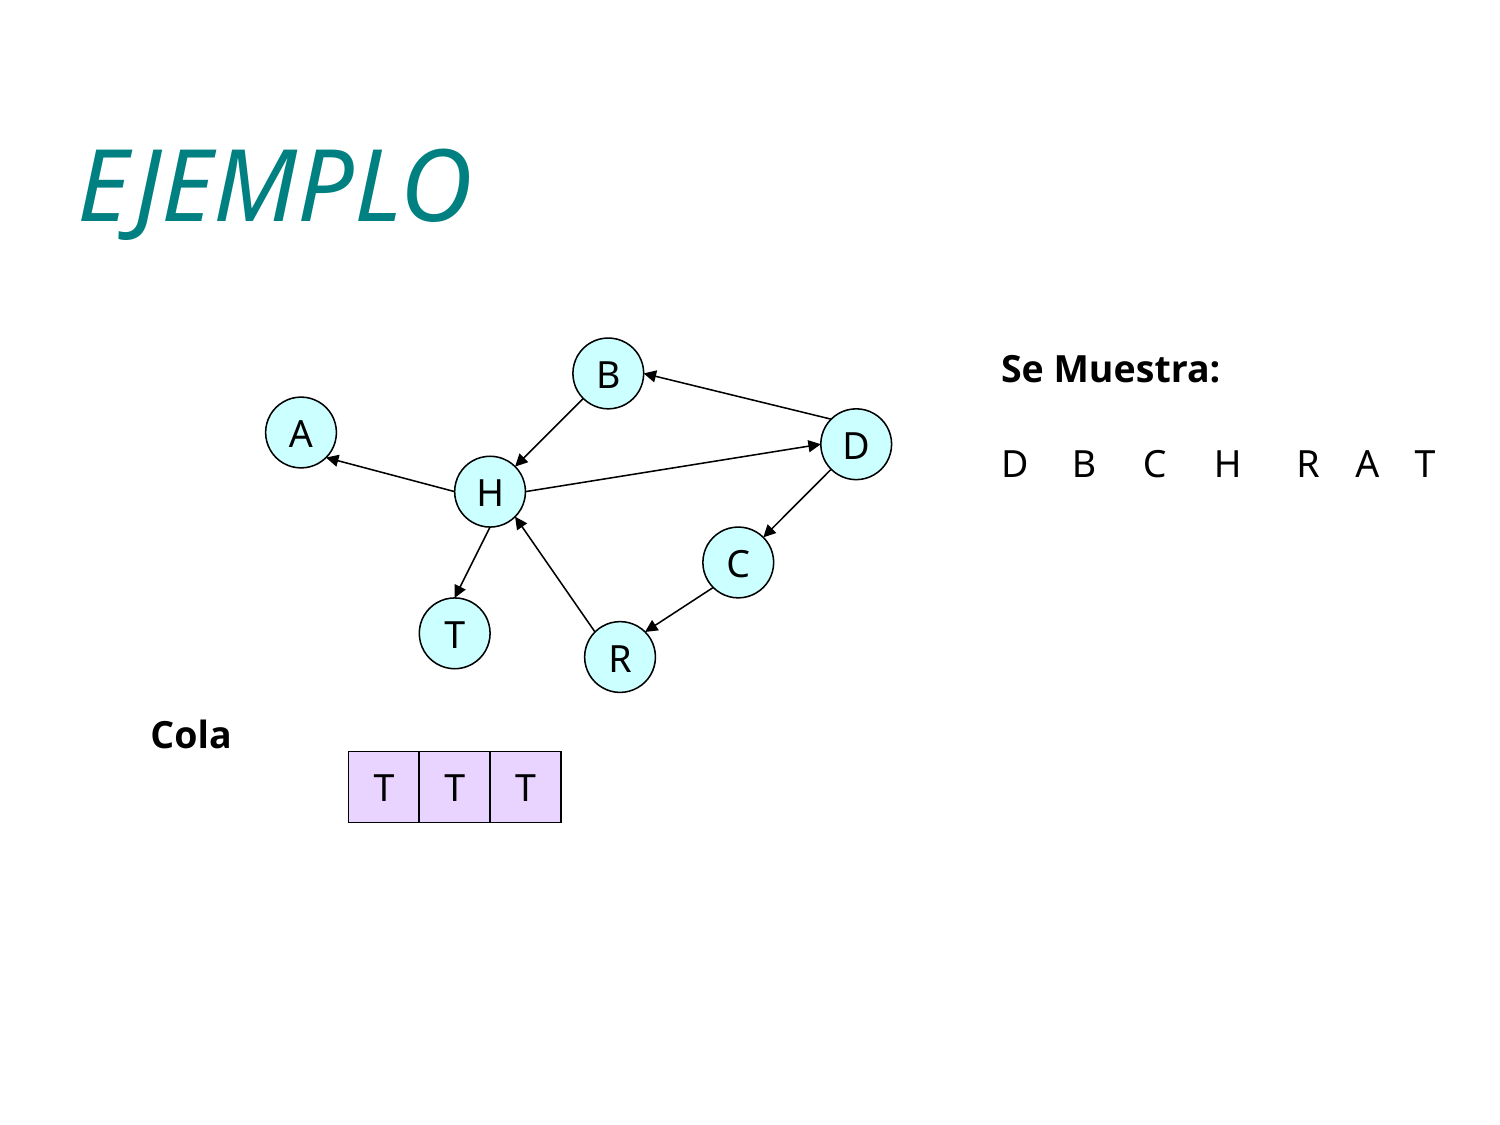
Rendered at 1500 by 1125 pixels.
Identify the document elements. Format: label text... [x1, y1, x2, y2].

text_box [514, 516, 595, 632]
title EJEMPLO [62, 87, 1413, 275]
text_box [325, 457, 455, 492]
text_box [645, 587, 714, 632]
text_box A [265, 397, 337, 468]
text_box C [1128, 432, 1188, 493]
text_box H [454, 456, 526, 528]
text_box T [1399, 432, 1459, 493]
text_box T [419, 751, 490, 823]
text_box Se Muestra: [986, 337, 1258, 398]
text_box B [1057, 432, 1117, 493]
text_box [454, 527, 491, 598]
text_box Cola [135, 704, 301, 764]
text_box T [490, 751, 561, 823]
text_box C [702, 527, 774, 598]
text_box D [986, 432, 1046, 493]
text_box R [1281, 432, 1340, 493]
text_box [515, 398, 584, 467]
text_box R [584, 621, 656, 693]
text_box D [820, 408, 892, 480]
text_box A [1340, 432, 1399, 493]
text_box T [419, 597, 491, 669]
text_box T [348, 751, 419, 823]
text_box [525, 444, 821, 492]
text_box H [1198, 432, 1258, 493]
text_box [763, 469, 832, 538]
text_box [643, 373, 832, 420]
text_box B [572, 338, 644, 409]
